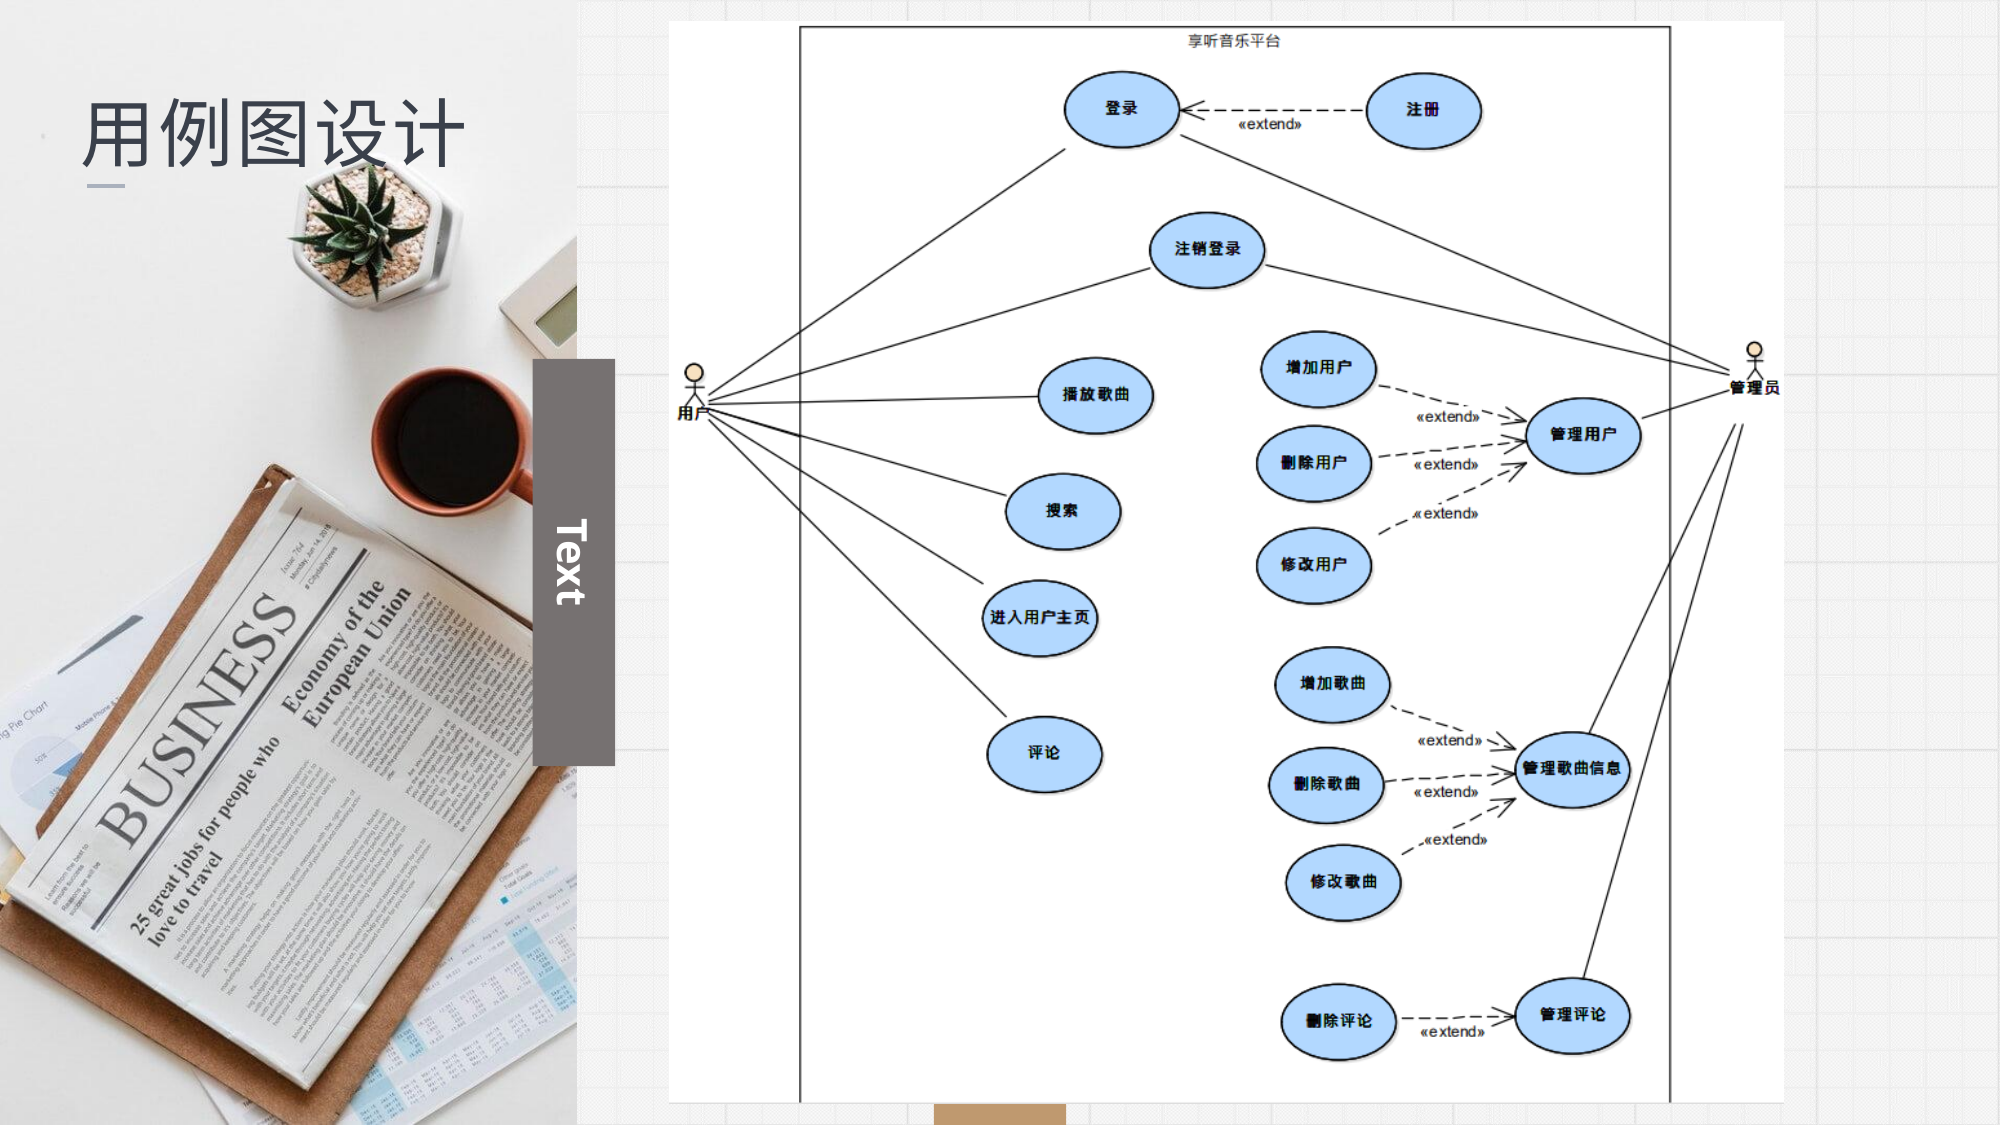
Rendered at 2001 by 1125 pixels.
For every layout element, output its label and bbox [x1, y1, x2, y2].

text_box [0, 0, 1610, 1125]
picture [669, 0, 2000, 1125]
